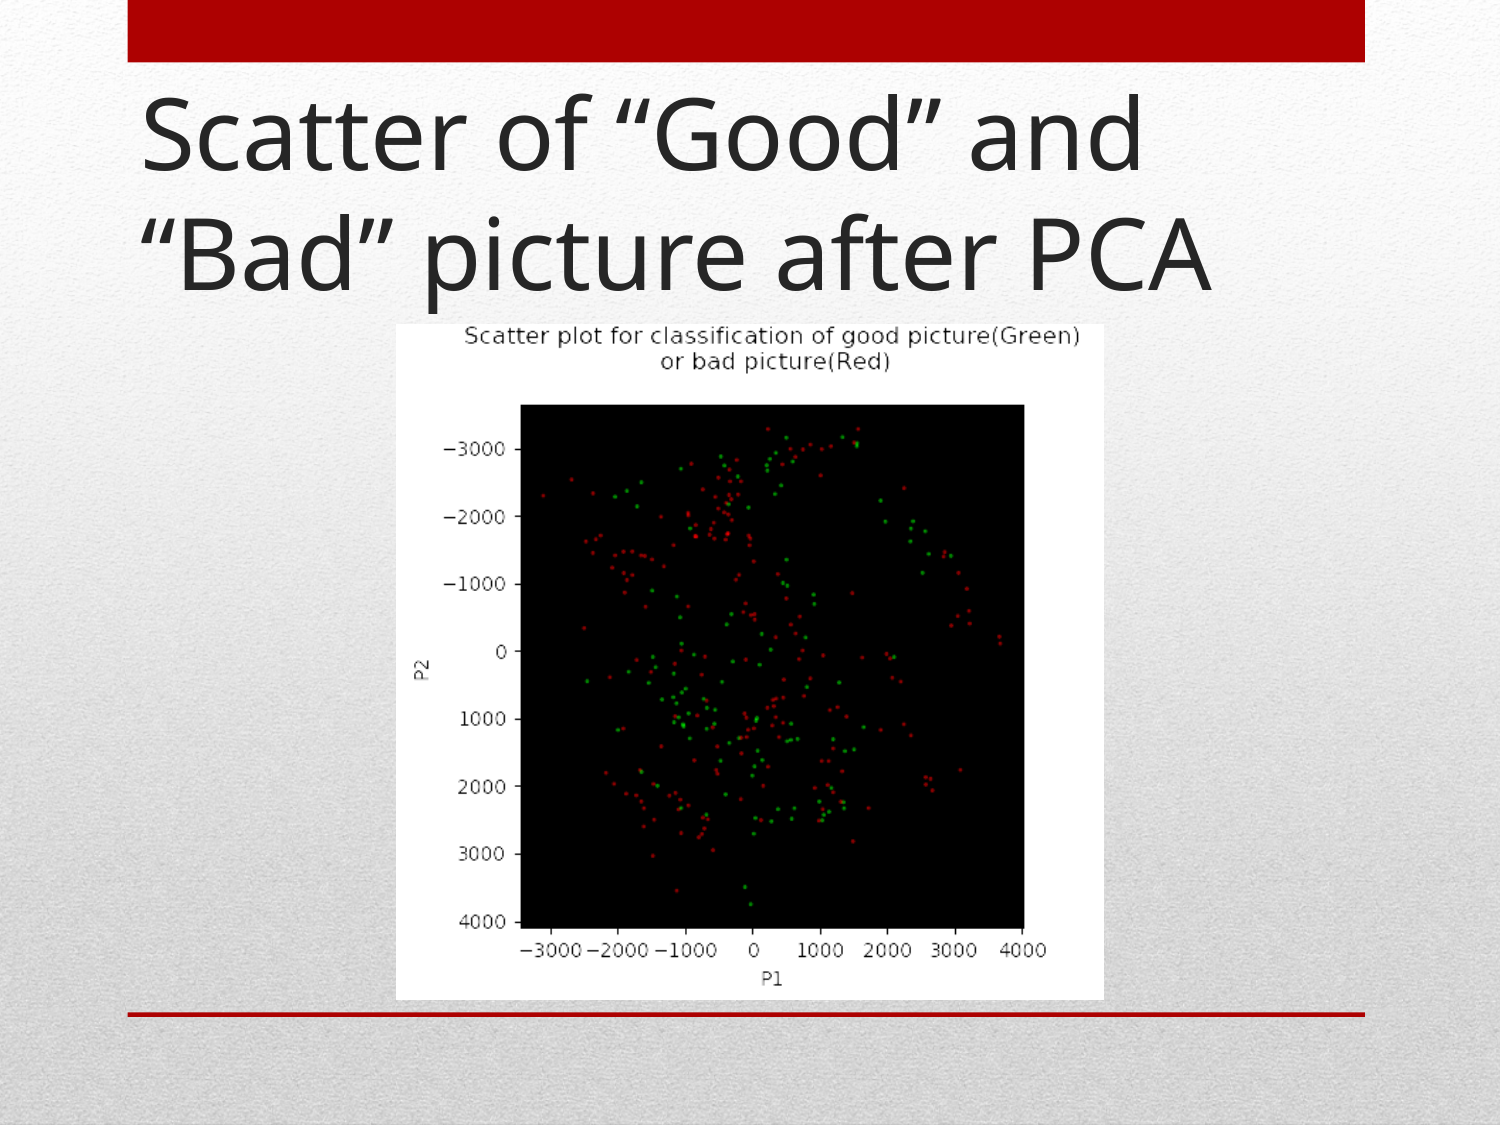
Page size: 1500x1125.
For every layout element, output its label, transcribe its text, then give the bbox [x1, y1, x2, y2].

picture [395, 324, 1105, 1001]
title Scatter of “Good” and “Bad” picture after PCA [125, 62, 1238, 325]
